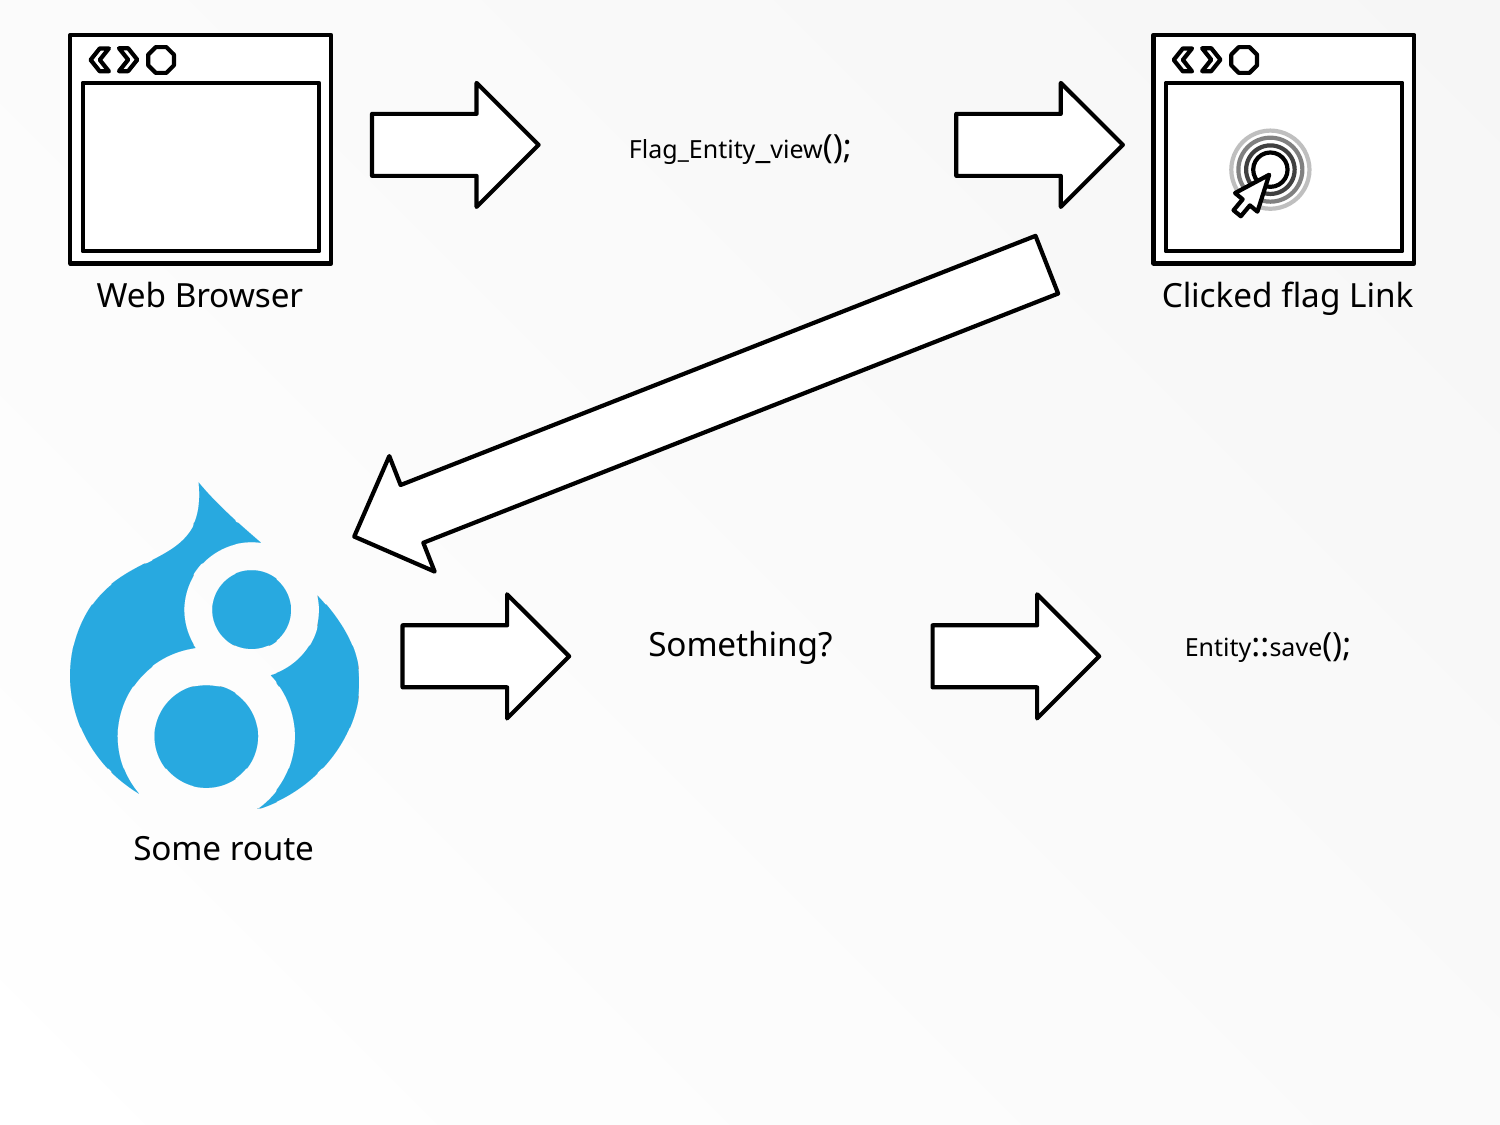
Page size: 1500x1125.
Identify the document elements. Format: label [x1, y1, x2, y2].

text_box [0, 0, 1500, 961]
text_box [1231, 130, 1310, 220]
picture [70, 482, 359, 810]
